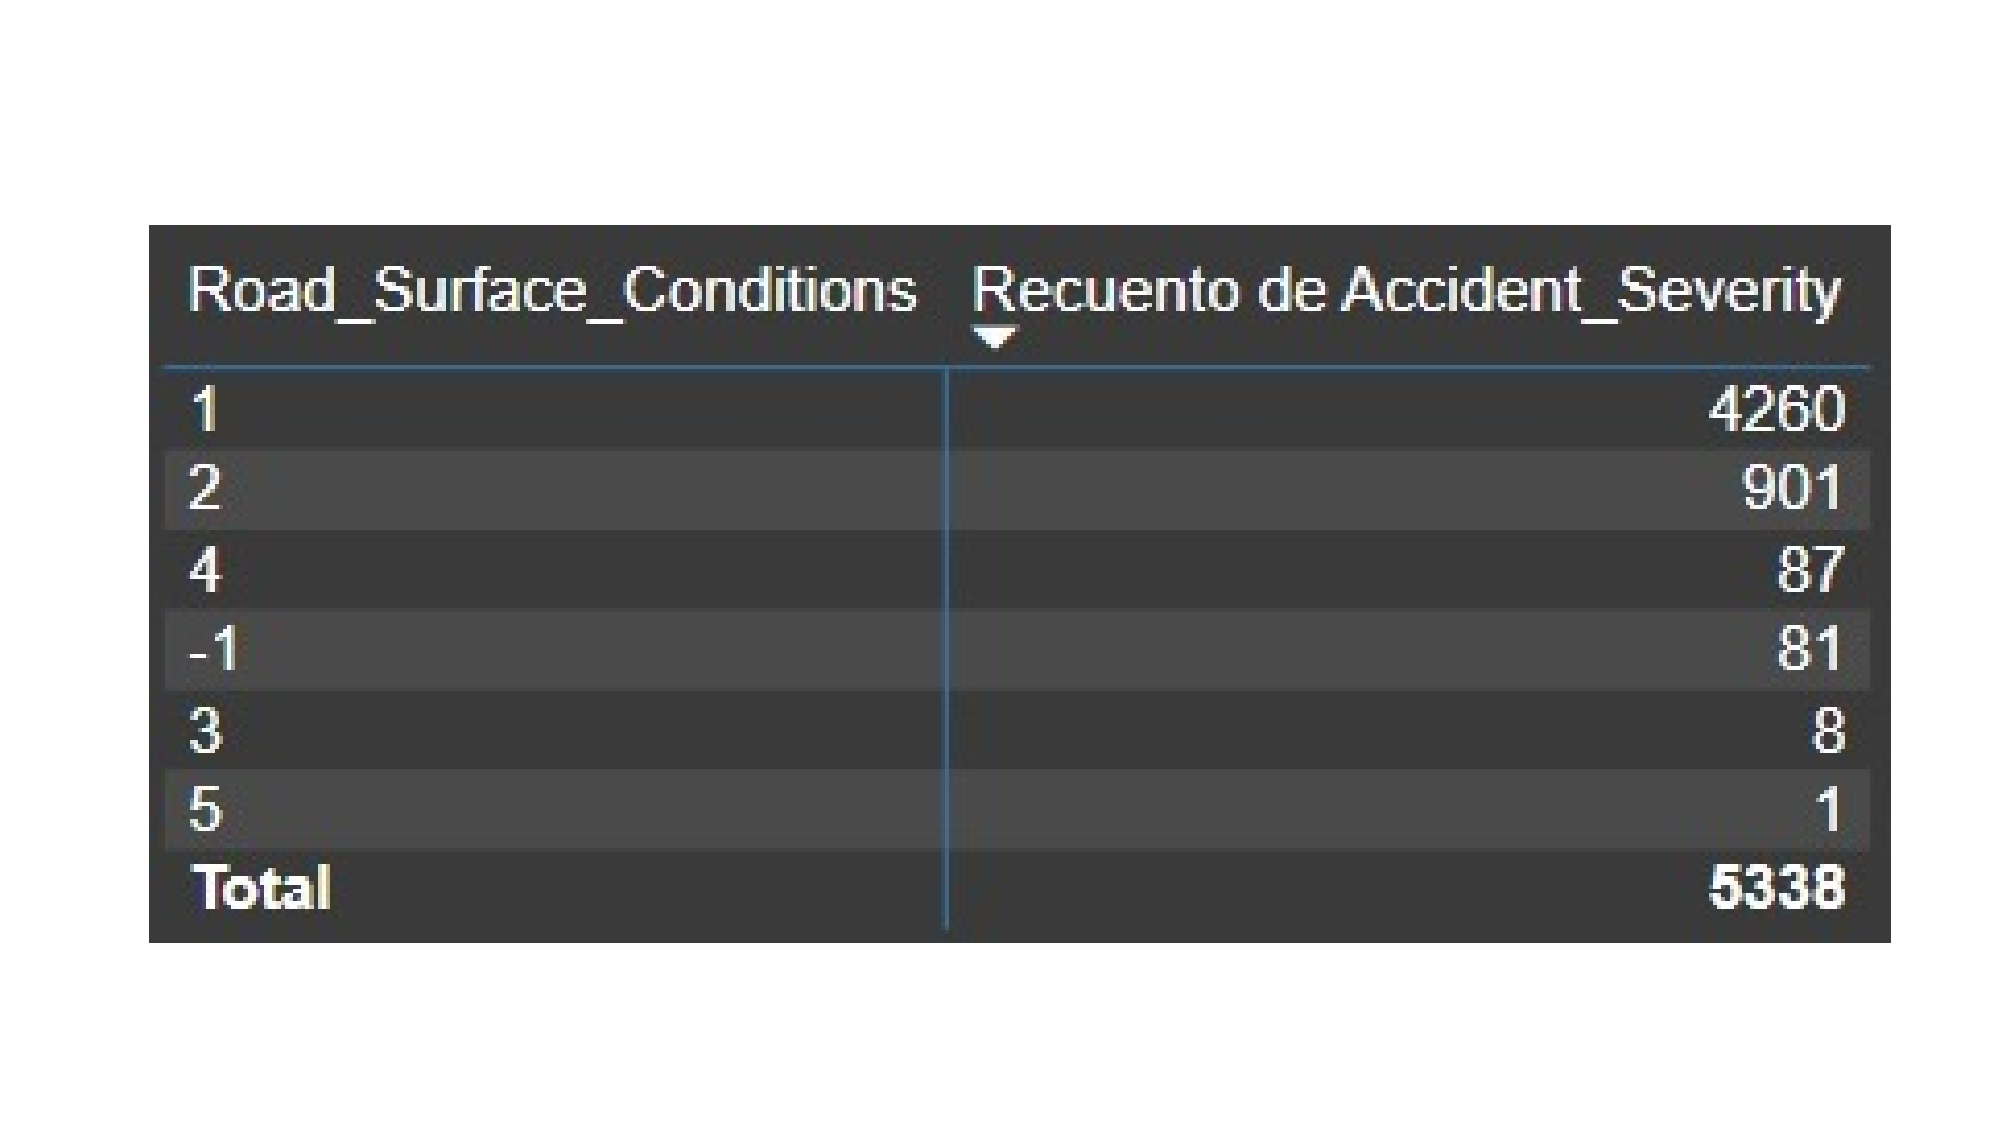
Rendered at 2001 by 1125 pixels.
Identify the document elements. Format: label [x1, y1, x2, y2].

list [149, 225, 1891, 944]
